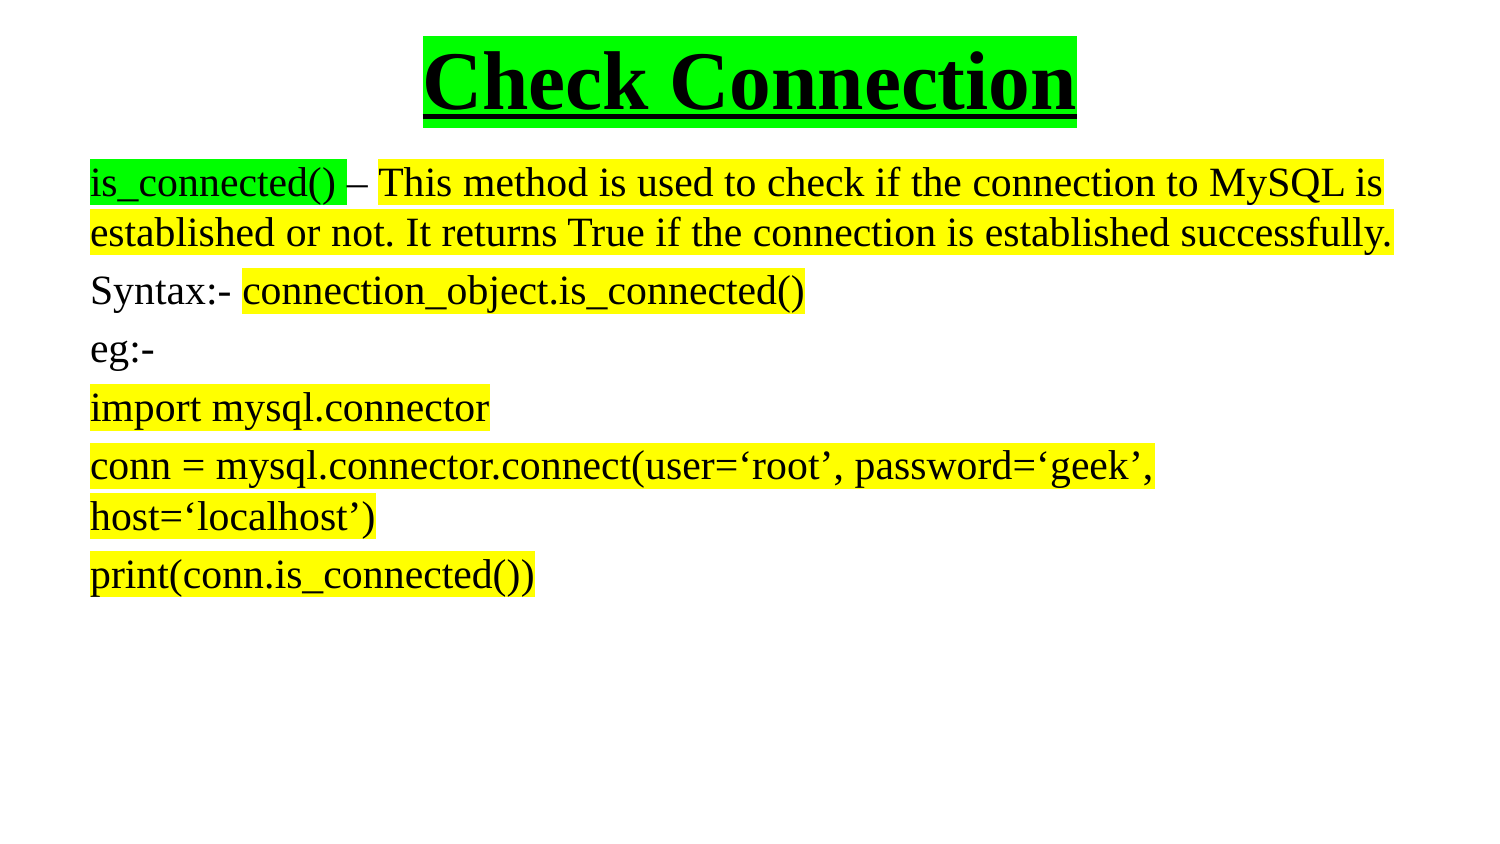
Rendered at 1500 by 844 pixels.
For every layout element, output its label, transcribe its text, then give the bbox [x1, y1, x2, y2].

list is_connected() – This method is used to check if the connection to MySQL is established or not. It returns True if the connection is established successfully. Syntax:- connection_object.is_connected() eg:- import mysql.connector conn = mysql.connector.connect(user=‘root’, password=‘geek’, host=‘localhost’) print(conn.is_connected()) [75, 146, 1425, 704]
title Check Connection [75, 6, 1425, 146]
